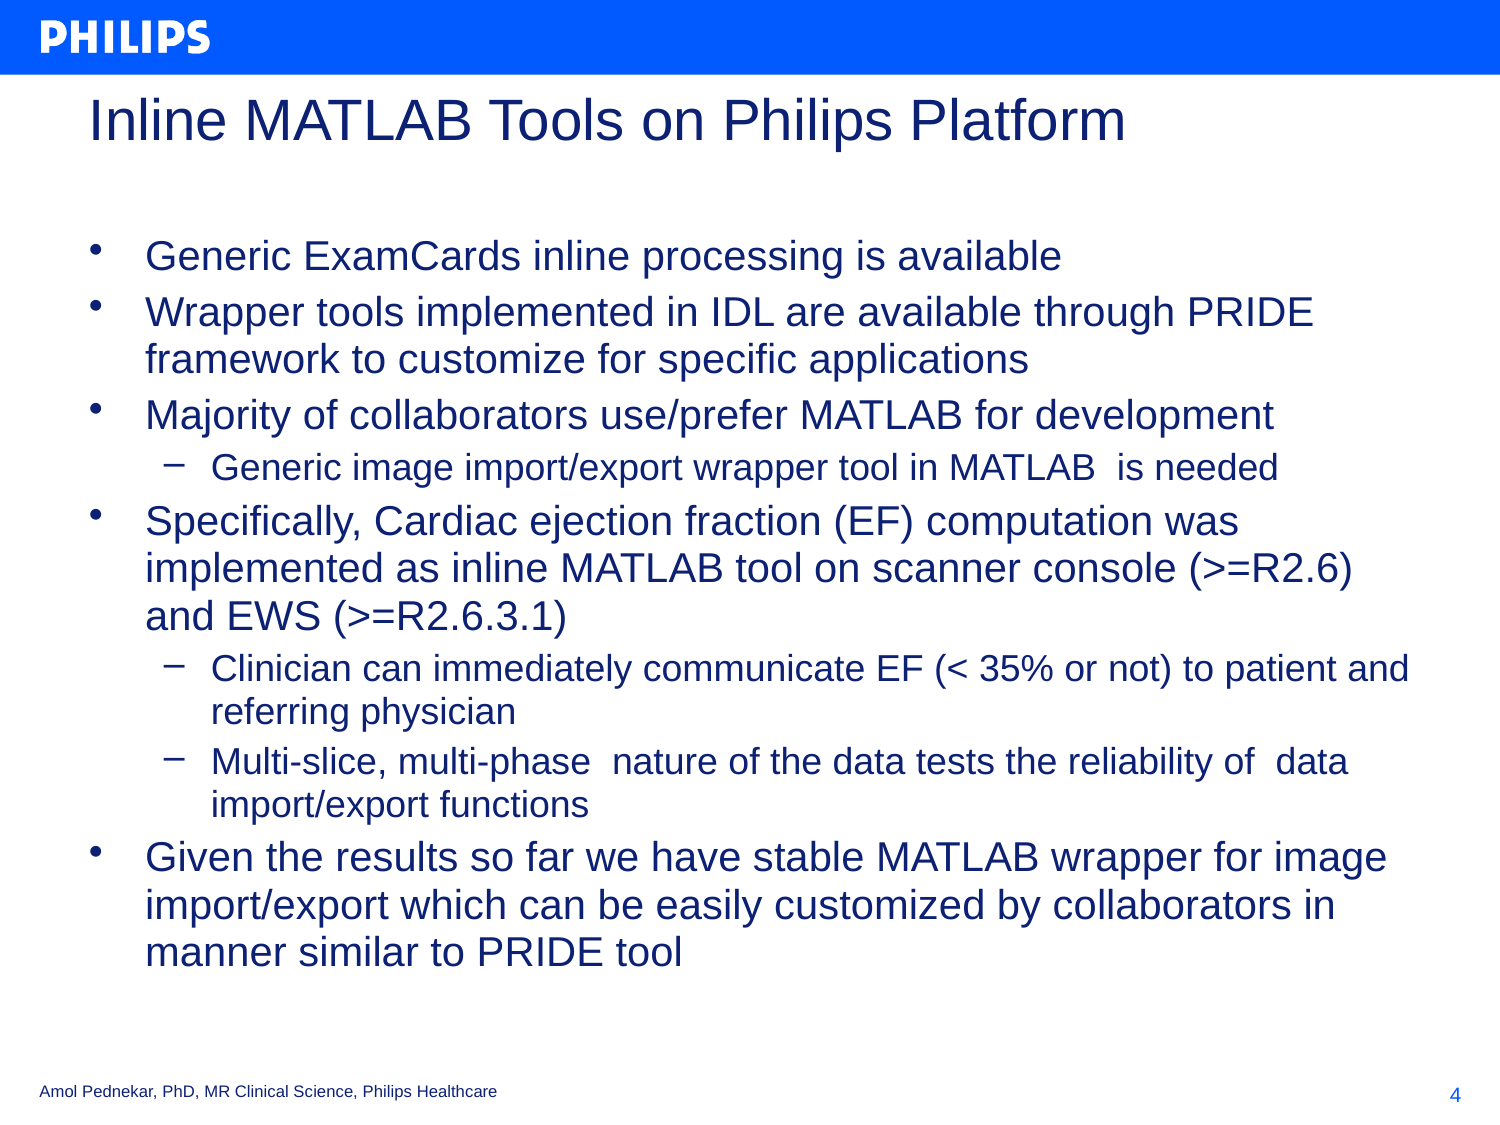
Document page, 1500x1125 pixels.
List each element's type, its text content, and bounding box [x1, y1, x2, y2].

title Inline MATLAB Tools on Philips Platform [73, 74, 1427, 221]
picture [35, 14, 215, 59]
list Generic ExamCards inline processing is available Wrapper tools implemented in IDL are available through PRIDE framework to customize for specific applications Majority of collaborators use/prefer MATLAB for development Generic image import/export wrapper tool in MATLAB is needed Specifically, Cardiac ejection fraction (EF) computation was implemented as inline MATLAB tool on scanner console (>=R2.6) and EWS (>=R2.6.3.1) Clinician can immediately communicate EF (< 35% or not) to patient and referring physician Multi-slice, multi-phase nature of the data tests the reliability of data import/export functions Given the results so far we have stable MATLAB wrapper for image import/export which can be easily customized by collaborators in manner similar to PRIDE tool [73, 224, 1426, 1001]
